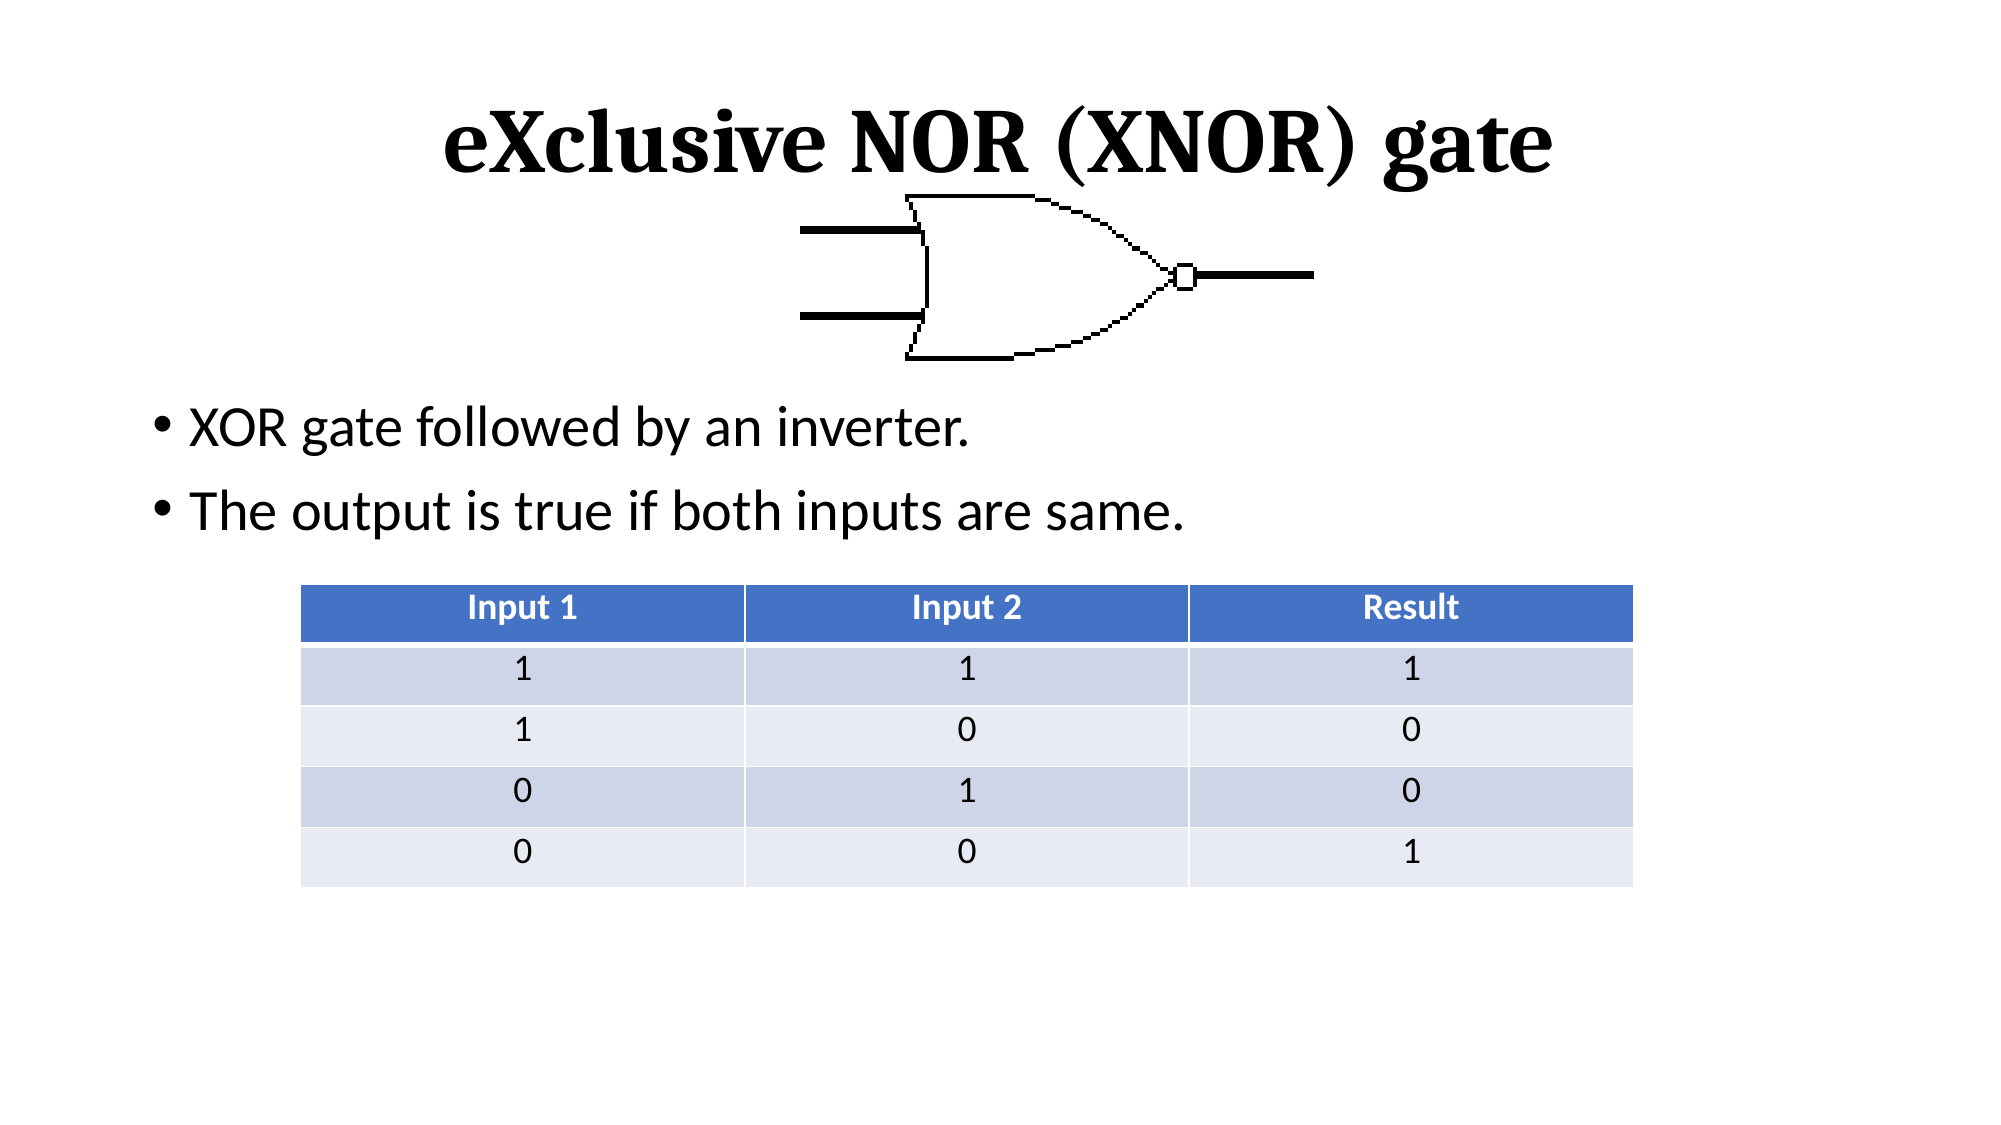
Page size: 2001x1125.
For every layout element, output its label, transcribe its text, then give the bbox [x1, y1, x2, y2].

table_cell 1 [1190, 828, 1633, 887]
table_cell 0 [746, 828, 1188, 887]
list XOR gate followed by an inverter. The output is true if both inputs are same. [137, 213, 1911, 1014]
table_cell 0 [301, 828, 744, 887]
table_header Input 1 [301, 585, 744, 642]
table_cell 0 [746, 707, 1188, 766]
picture [799, 194, 1319, 361]
table_cell 1 [746, 767, 1188, 827]
table_header Result [1190, 585, 1633, 642]
table_header Input 2 [746, 585, 1188, 642]
title eXclusive NOR (XNOR) gate [137, 59, 1863, 213]
table_cell 1 [301, 648, 744, 705]
table_cell 0 [1190, 767, 1633, 827]
table_cell 1 [1190, 648, 1633, 705]
table_cell 1 [746, 648, 1188, 705]
table_cell 1 [301, 707, 744, 766]
table_cell 0 [1190, 707, 1633, 766]
table_cell 0 [301, 767, 744, 827]
